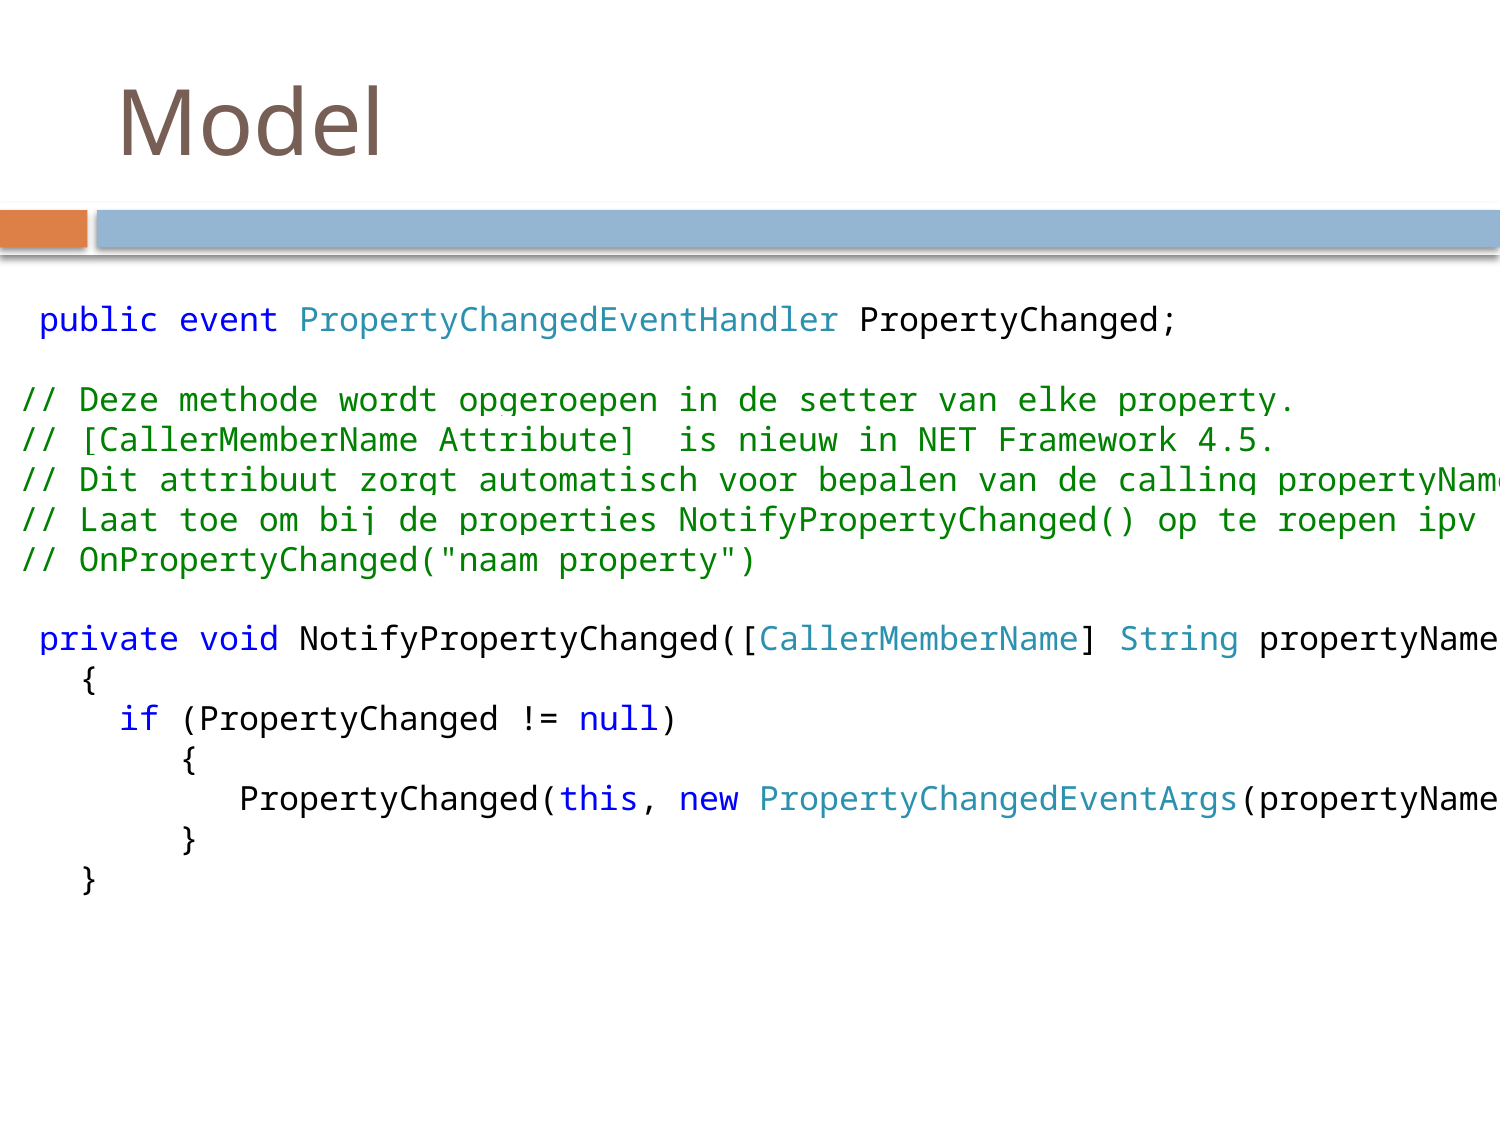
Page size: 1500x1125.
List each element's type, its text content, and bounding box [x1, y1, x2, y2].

text_box public event PropertyChangedEventHandler PropertyChanged; // Deze methode wordt opgeroepen in de setter van elke property. // [CallerMemberName Attribute] is nieuw in NET Framework 4.5. // Dit attribuut zorgt automatisch voor bepalen van de calling propertyName! // Laat toe om bij de properties NotifyPropertyChanged() op te roepen ipv // OnPropertyChanged("naam property") private void NotifyPropertyChanged([CallerMemberName] String propertyName = "") { if (PropertyChanged != null) { PropertyChanged(this, new PropertyChangedEventArgs(propertyName)); } } [4, 290, 1500, 905]
title Model [100, 37, 1438, 200]
